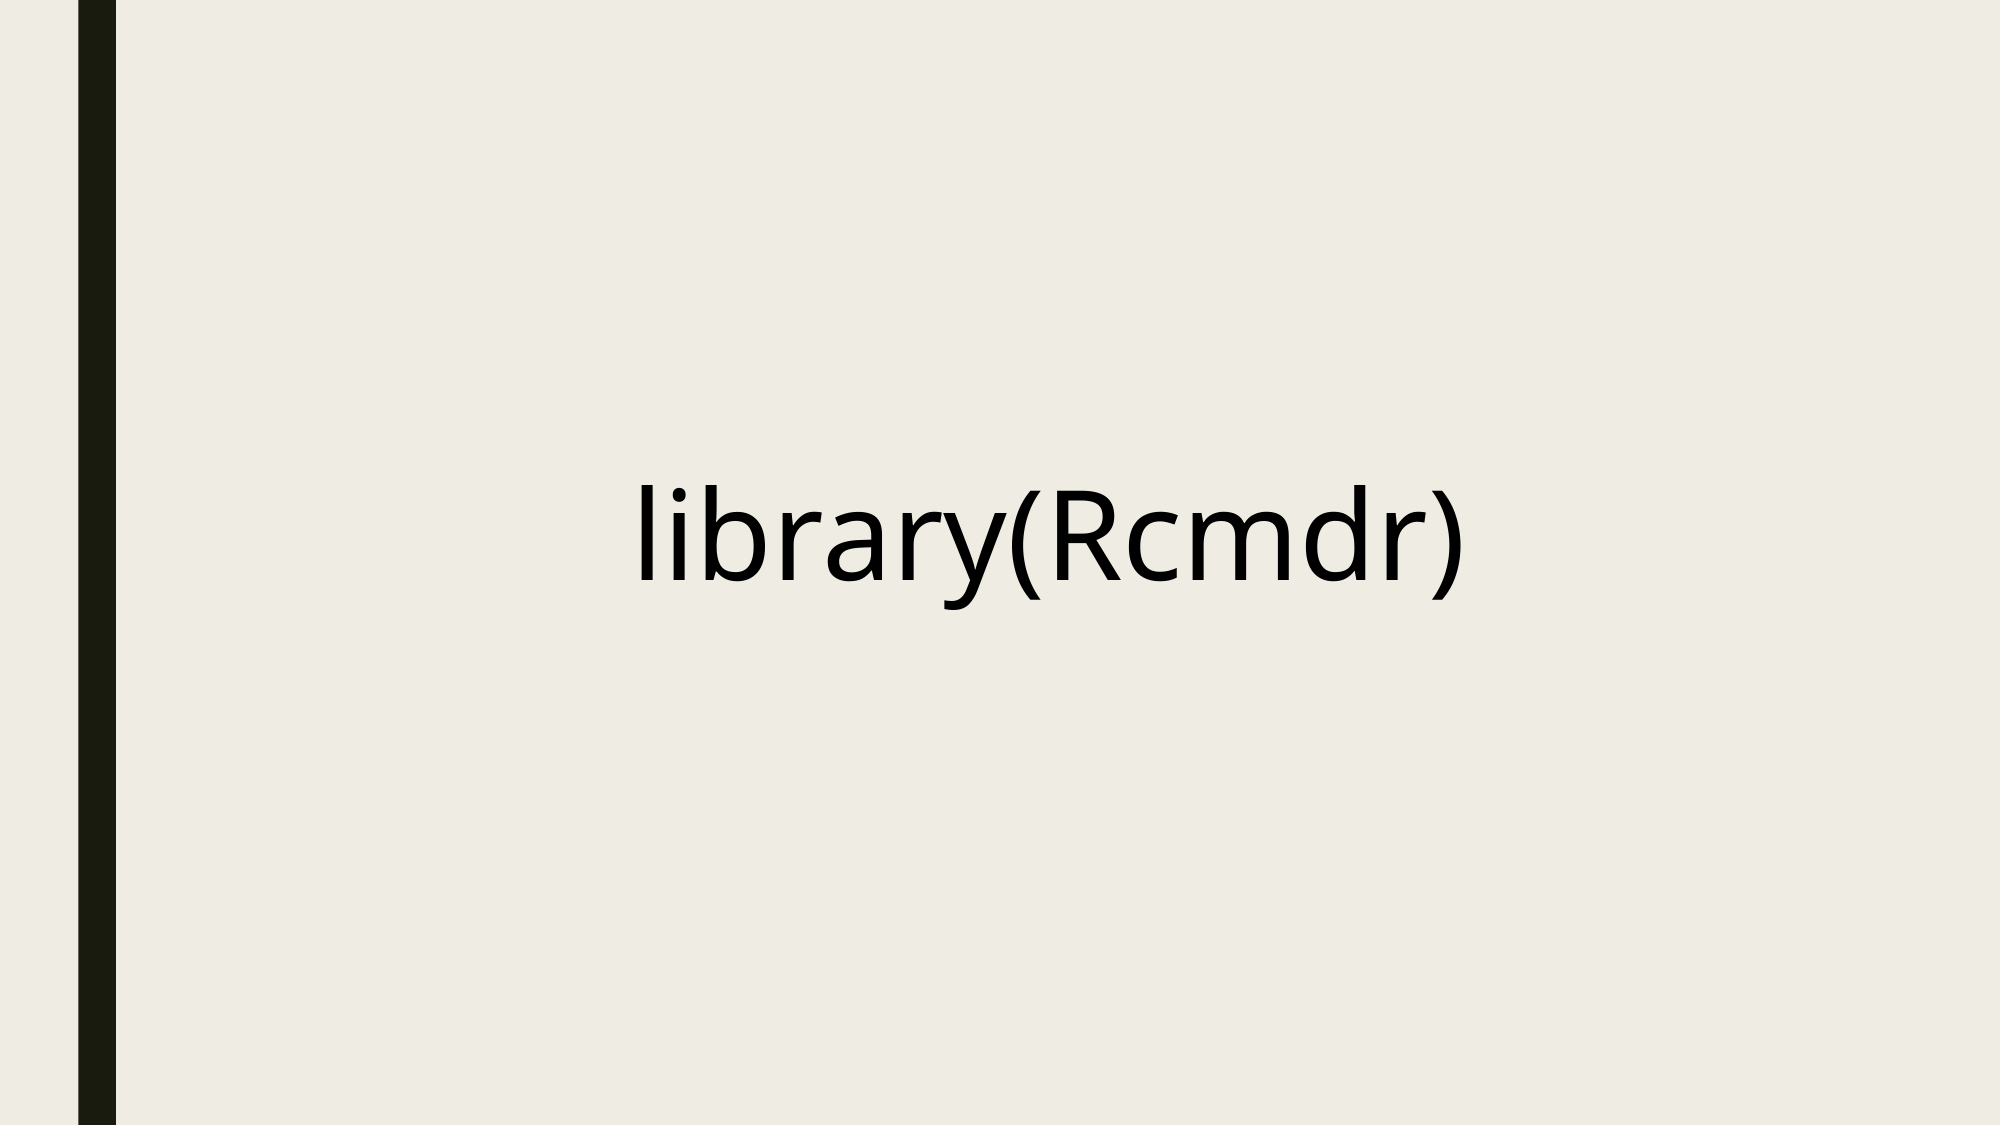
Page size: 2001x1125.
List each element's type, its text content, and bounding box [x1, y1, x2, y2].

text_box library(Rcmdr) [350, 447, 1748, 613]
